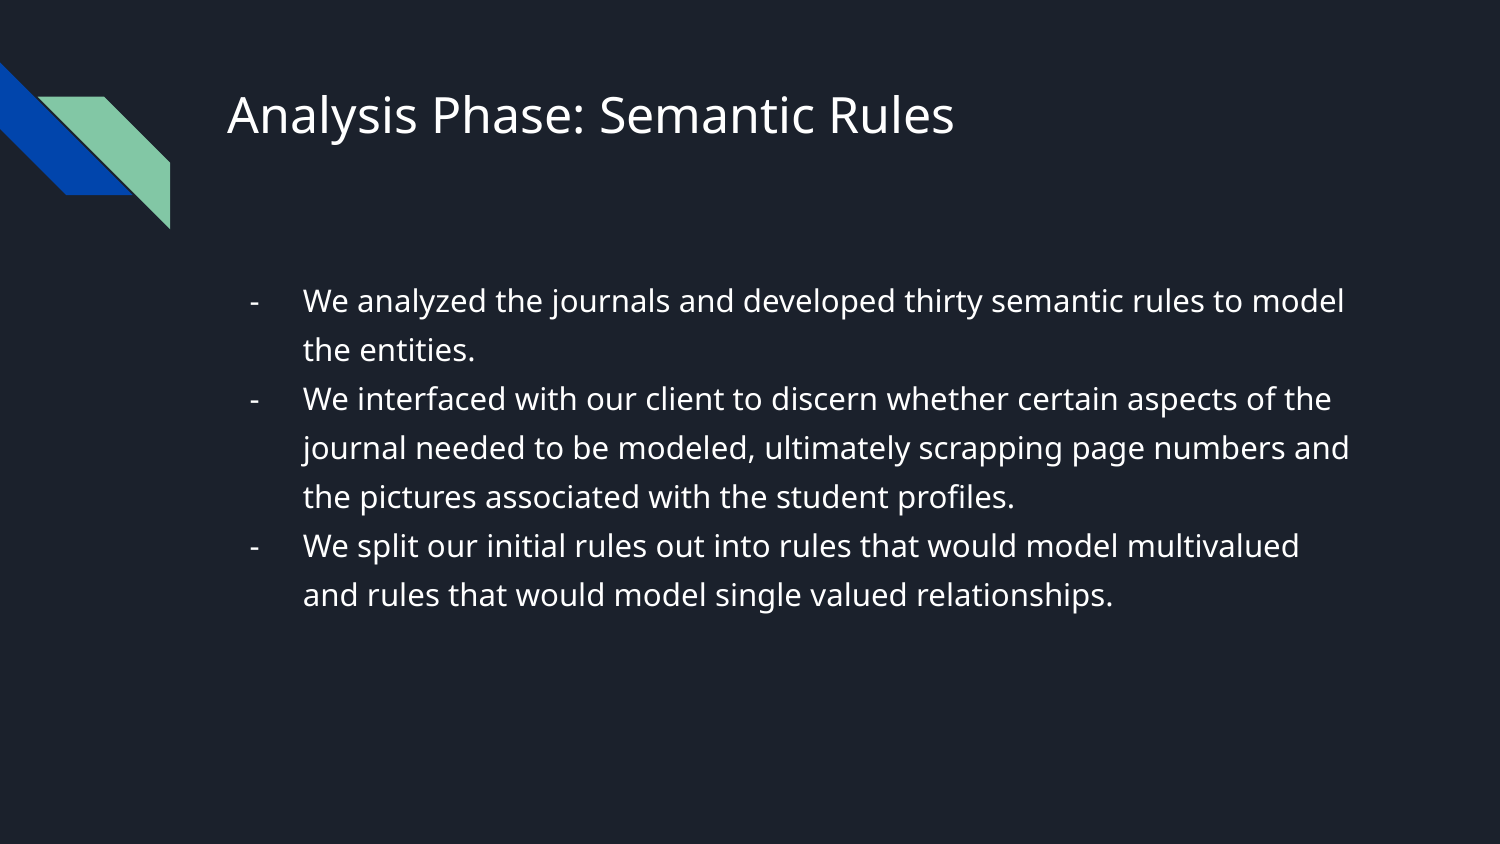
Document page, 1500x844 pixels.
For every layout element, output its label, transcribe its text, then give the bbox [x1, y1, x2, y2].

list We analyzed the journals and developed thirty semantic rules to model the entities. We interfaced with our client to discern whether certain aspects of the journal needed to be modeled, ultimately scrapping page numbers and the pictures associated with the student profiles. We split our initial rules out into rules that would model multivalued and rules that would model single valued relationships. [212, 257, 1368, 735]
title Analysis Phase: Semantic Rules [212, 64, 1368, 215]
